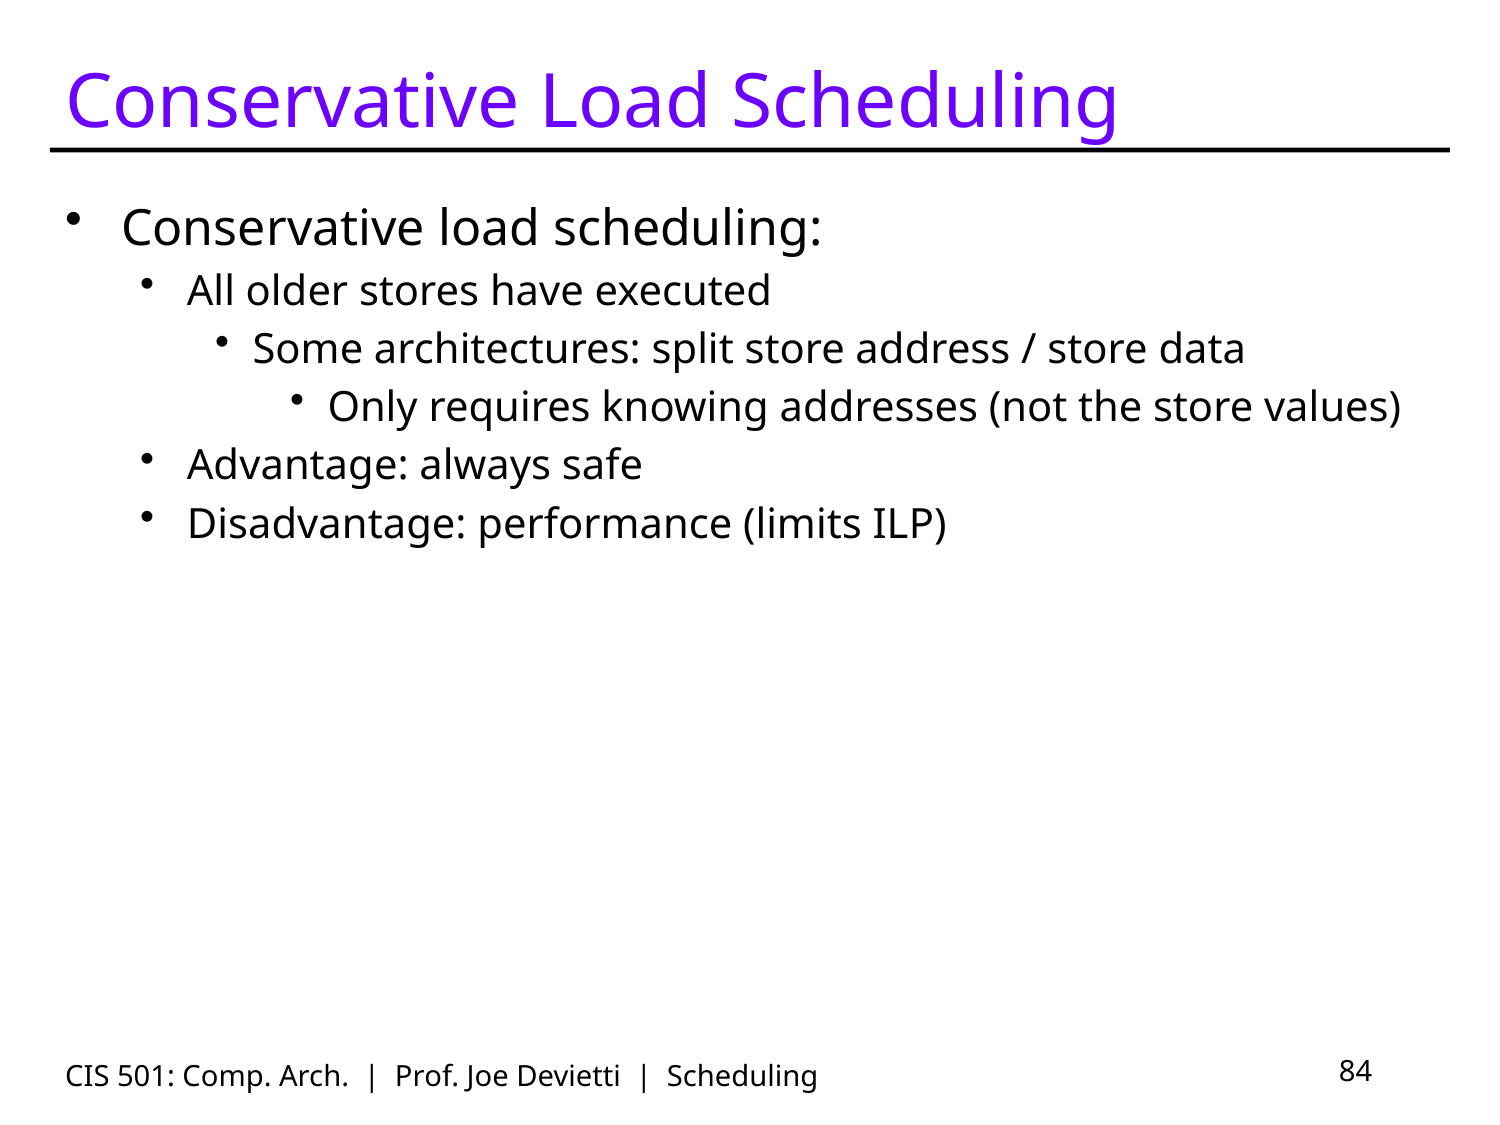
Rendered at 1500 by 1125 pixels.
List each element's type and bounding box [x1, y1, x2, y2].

list [49, 187, 1451, 1026]
slide_number [1074, 1049, 1388, 1101]
title [49, 37, 1363, 151]
footer [49, 1049, 988, 1101]
